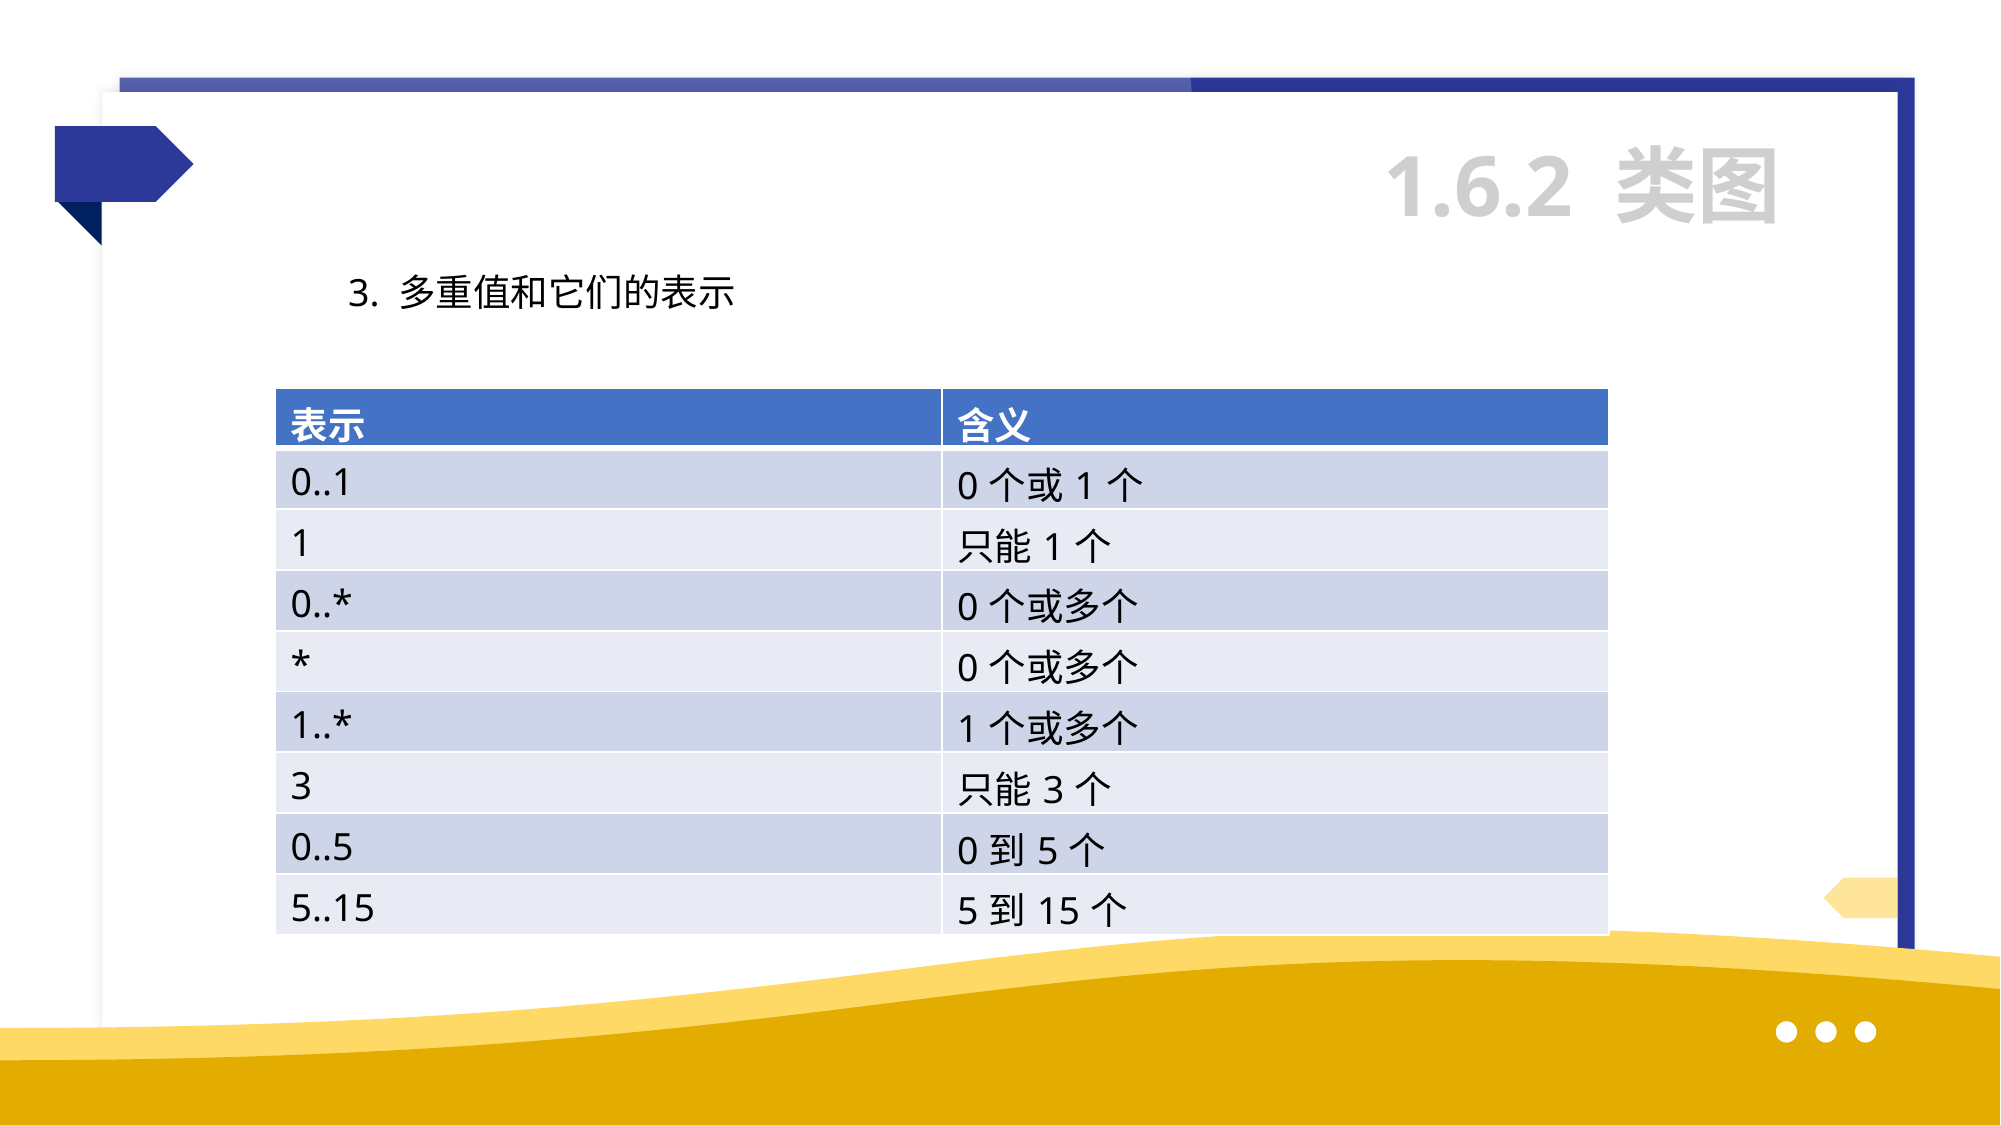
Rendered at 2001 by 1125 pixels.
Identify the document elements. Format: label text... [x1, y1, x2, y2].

table_header 含义 [943, 389, 1608, 445]
table_header 表示 [276, 389, 941, 445]
table_cell 0到5个 [943, 814, 1608, 873]
table_cell * [276, 632, 941, 691]
table_cell 5..15 [276, 875, 941, 934]
table_cell 3 [276, 753, 941, 812]
table_cell 0..* [276, 571, 941, 630]
table_cell 只能1个 [943, 510, 1608, 569]
text_box 3. 多重值和它们的表示 [333, 261, 751, 322]
table_cell 0个或多个 [943, 632, 1608, 691]
table_cell 0..5 [276, 814, 941, 873]
table_cell 5到15个 [943, 875, 1608, 934]
table_cell 1 [276, 510, 941, 569]
table_cell 0..1 [276, 451, 941, 508]
table_cell 0个或多个 [943, 571, 1608, 630]
table_cell 0个或1个 [943, 451, 1608, 508]
text_box 1.6.2 类图 [1368, 125, 1874, 240]
table_cell 只能3个 [943, 753, 1608, 812]
table_cell 1..* [276, 692, 941, 751]
table_cell 1个或多个 [943, 692, 1608, 751]
